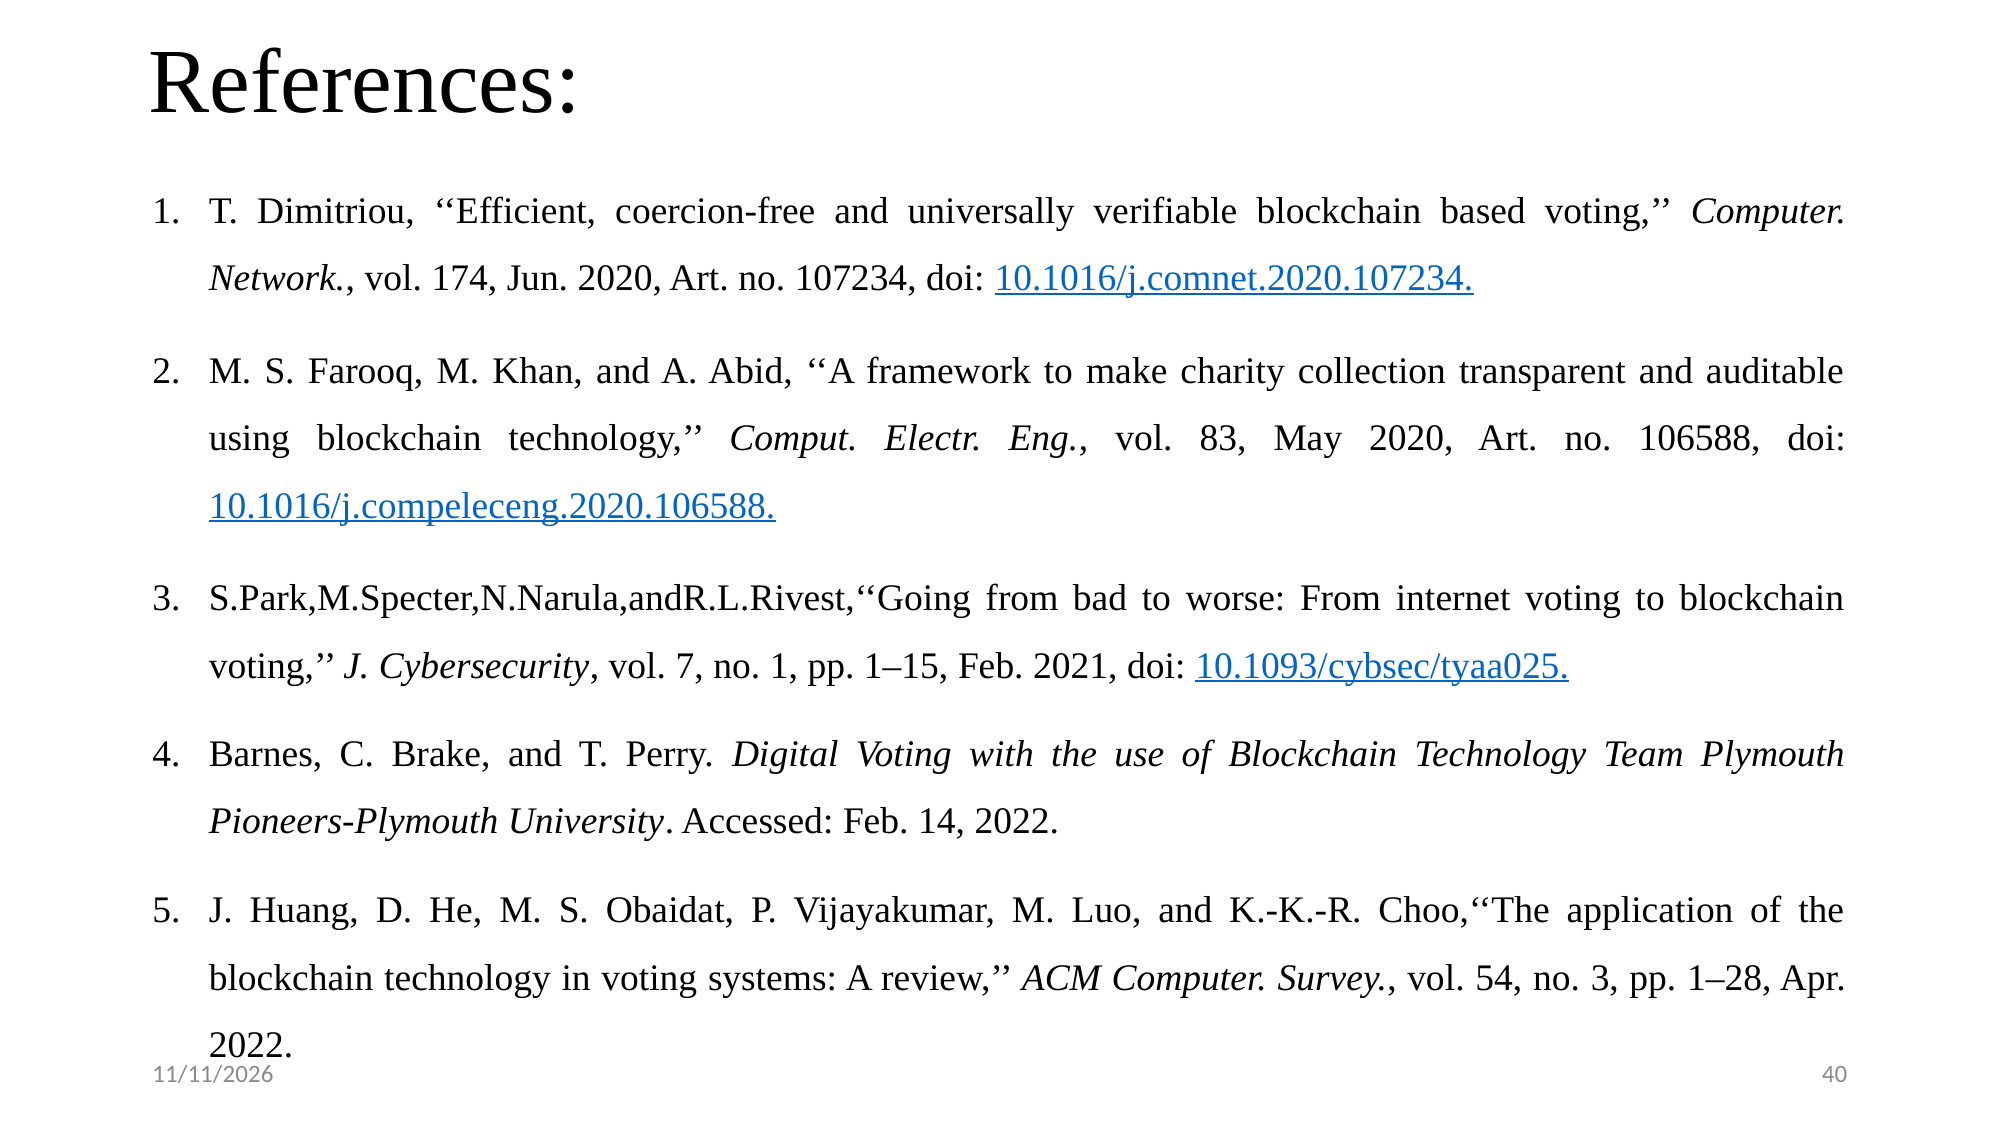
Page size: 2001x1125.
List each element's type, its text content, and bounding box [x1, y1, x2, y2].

title References: [110, 59, 1863, 216]
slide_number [137, 1042, 588, 1103]
slide_number 40 [1412, 1042, 1863, 1103]
list T. Dimitriou, ‘‘Efficient, coercion-free and universally verifiable blockchain based voting,’’ Computer. Network., vol. 174, Jun. 2020, Art. no. 107234, doi: 10.1016/j.comnet.2020.107234. M. S. Farooq, M. Khan, and A. Abid, ‘‘A framework to make charity collection transparent and auditable using blockchain technology,’’ Comput. Electr. Eng., vol. 83, May 2020, Art. no. 106588, doi: 10.1016/j.compeleceng.2020.106588. S.Park,M.Specter,N.Narula,andR.L.Rivest,‘‘Going from bad to worse: From internet voting to blockchain voting,’’ J. Cybersecurity, vol. 7, no. 1, pp. 1–15, Feb. 2021, doi: 10.1093/cybsec/tyaa025. Barnes, C. Brake, and T. Perry. Digital Voting with the use of Blockchain Technology Team Plymouth Pioneers-Plymouth University. Accessed: Feb. 14, 2022. J. Huang, D. He, M. S. Obaidat, P. Vijayakumar, M. Luo, and K.-K.-R. Choo,‘‘The application of the blockchain technology in voting systems: A review,’’ ACM Computer. Survey., vol. 54, no. 3, pp. 1–28, Apr. 2022. [137, 155, 1863, 1014]
